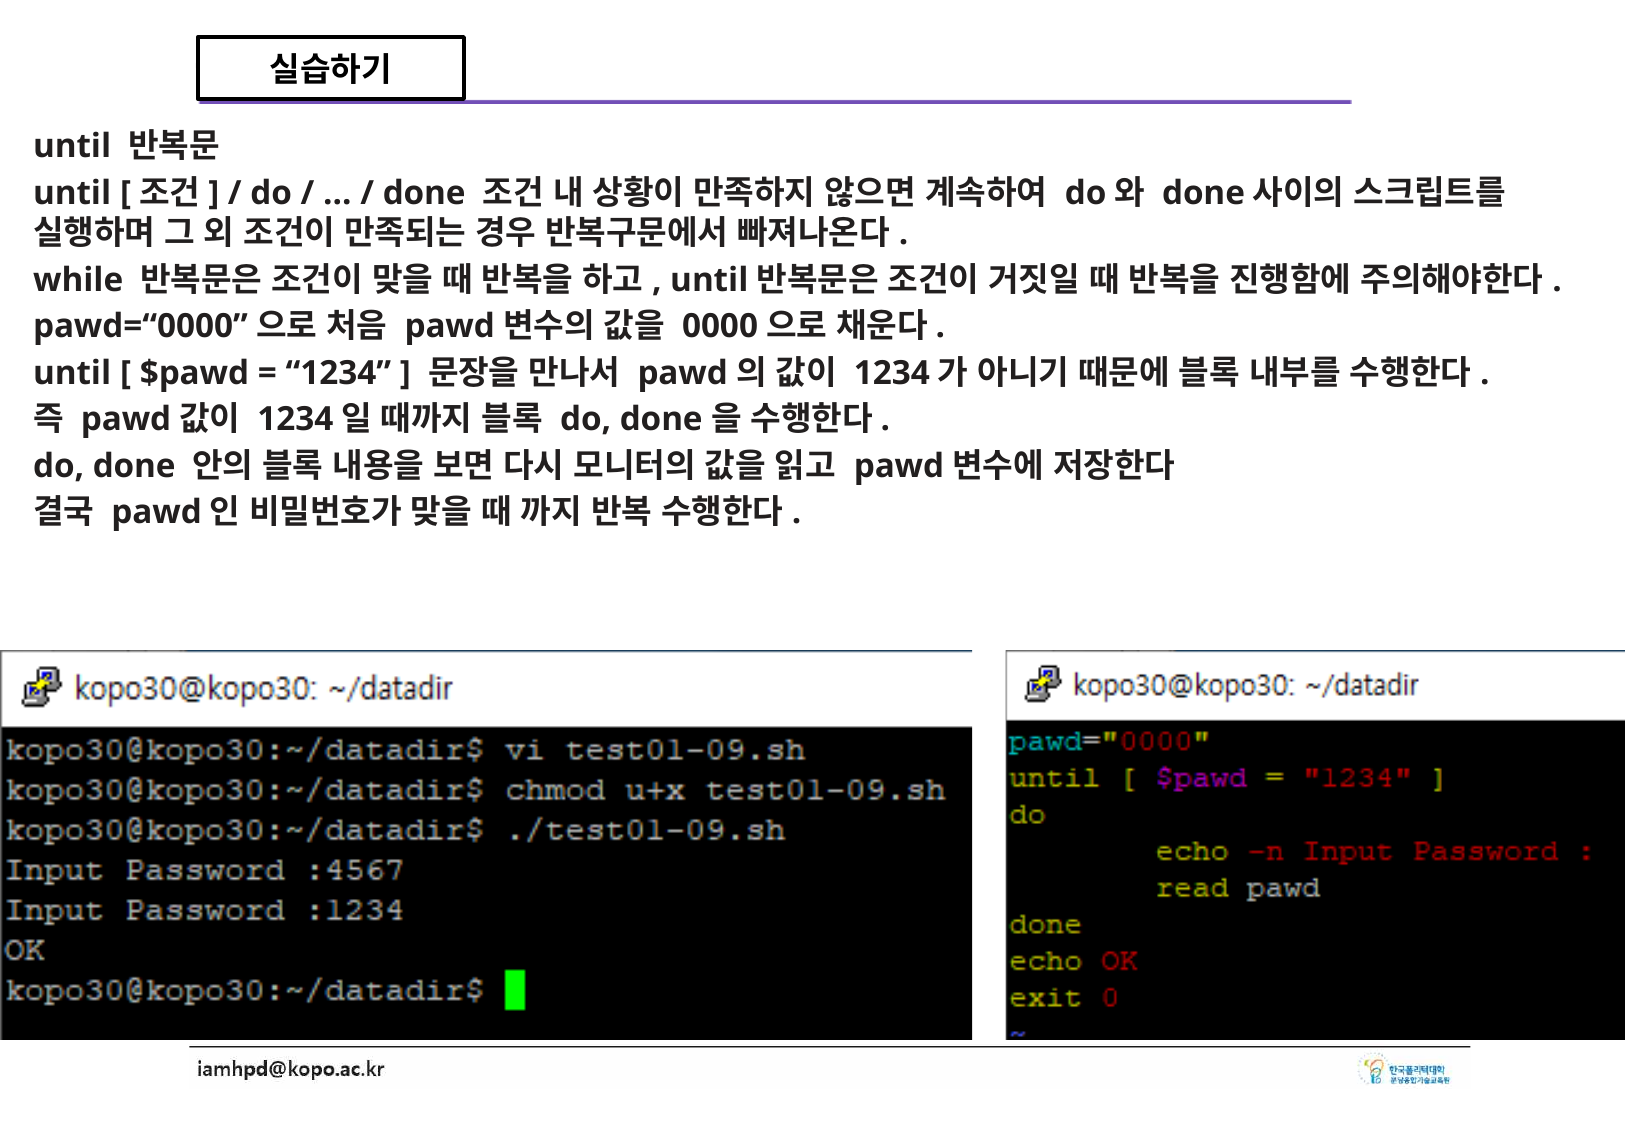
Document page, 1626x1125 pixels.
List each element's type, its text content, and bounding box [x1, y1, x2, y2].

picture [195, 53, 1352, 104]
picture [0, 650, 973, 1040]
picture [1005, 650, 1625, 1040]
picture [189, 1042, 1471, 1089]
text_box until 반복문 until [조건] / do / … / done 조건 내 상황이 만족하지 않으면 계속하여 do와 done사이의 스크립트를 실행하며 그 외 조건이 만족되는 경우 반복구문에서 빠져나온다. while 반복문은 조건이 맞을 때 반복을 하고, until반복문은 조건이 거짓일 때 반복을 진행함에 주의해야한다. pawd=“0000”으로 처음 pawd변수의 값을 0000으로 채운다. until [ $pawd = “1234” ] 문장을 만나서 pawd의 값이 1234가 아니기 때문에 블록 내부를 수행한다. 즉 pawd값이 1234일 때까지 블록 do, done을 수행한다. do, done 안의 블록 내용을 보면 다시 모니터의 값을 읽고 pawd변수에 저장한다 결국 pawd인 비밀번호가 맞을 때 까지 반복 수행한다. [18, 117, 1609, 538]
text_box 실습하기 [196, 35, 466, 101]
